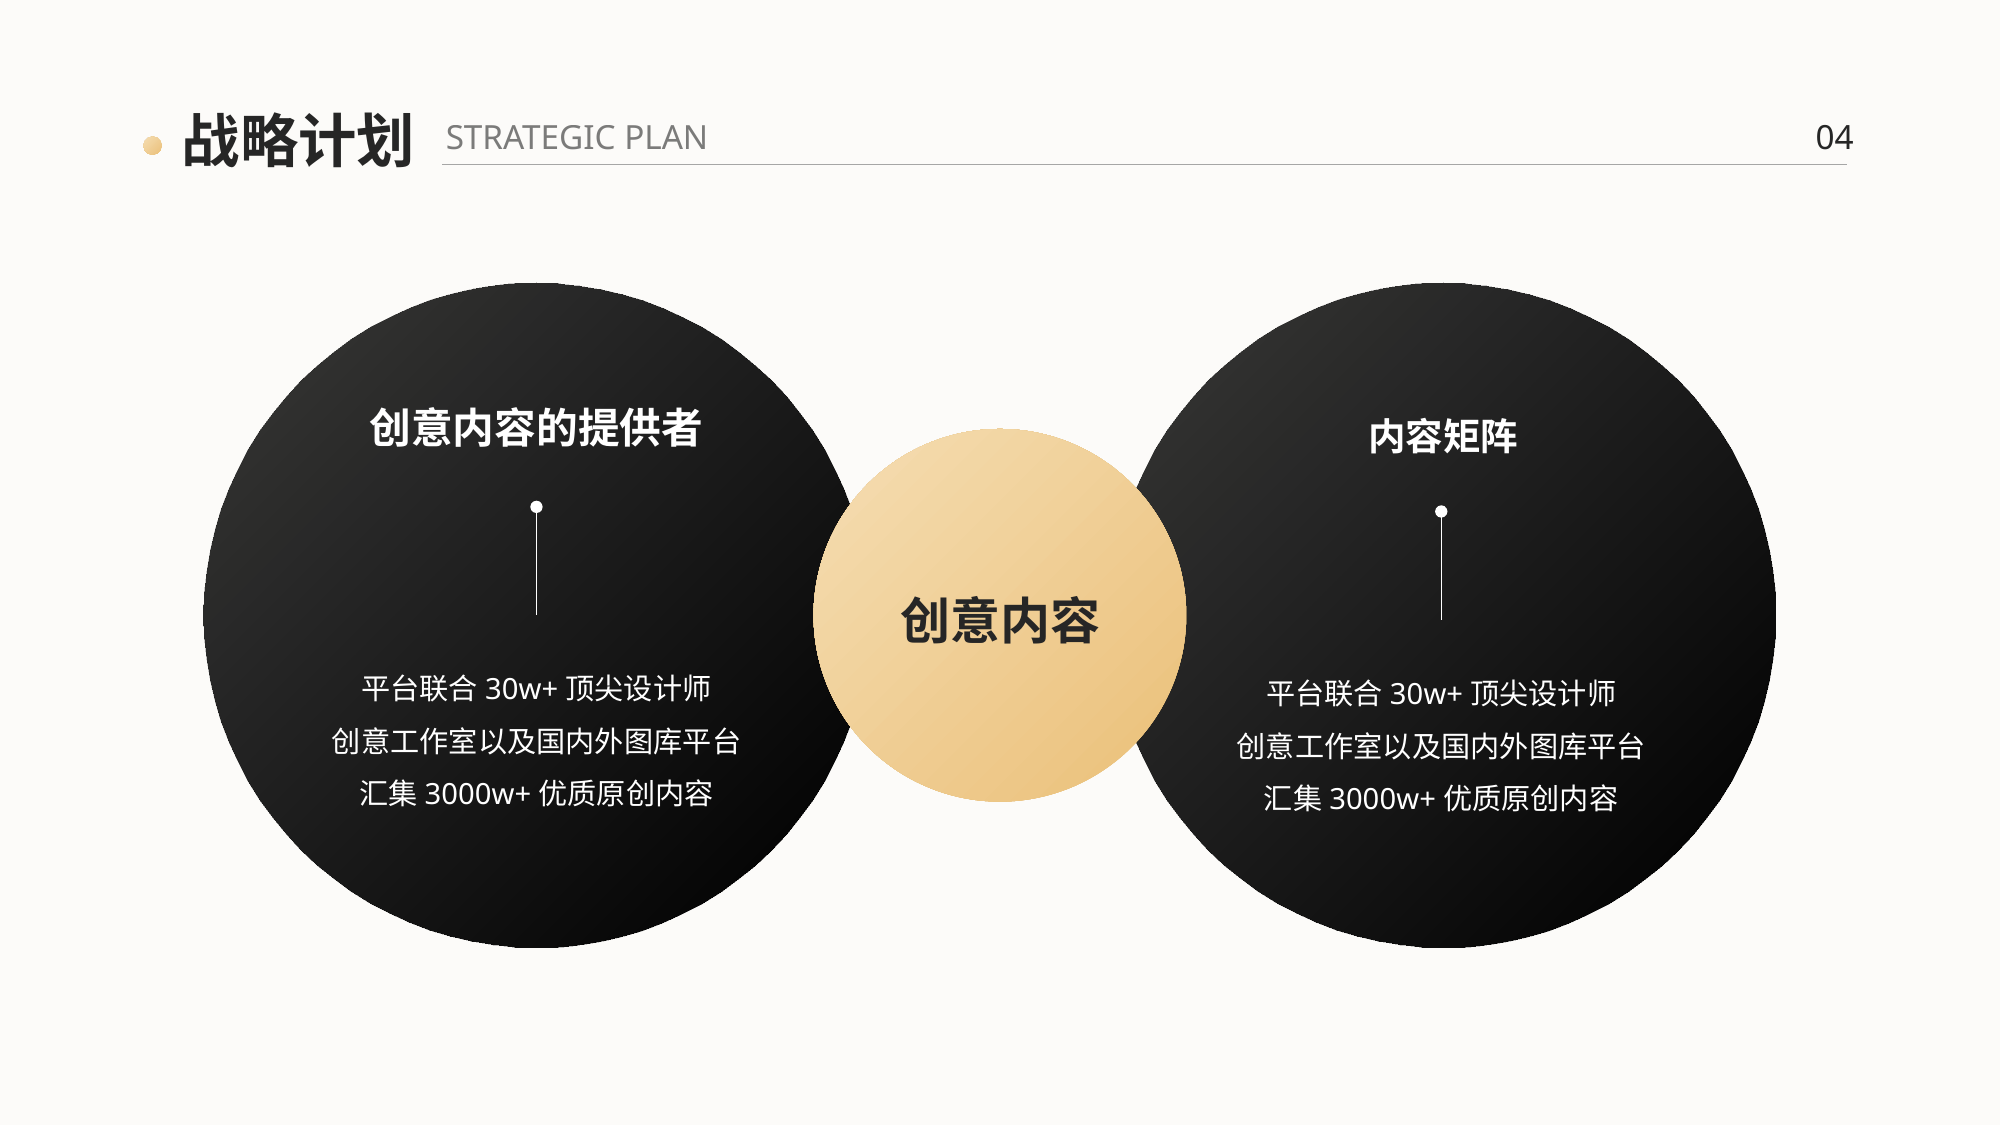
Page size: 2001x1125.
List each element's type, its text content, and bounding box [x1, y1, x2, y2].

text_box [813, 428, 1187, 802]
text_box 创意内容的提供者 [321, 394, 752, 460]
text_box [1166, 281, 1777, 949]
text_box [143, 96, 1866, 183]
text_box 内容矩阵 [1228, 405, 1659, 465]
text_box 平台联合30w+顶尖设计师 创意工作室以及国内外图库平台 汇集3000w+优质原创内容 [1205, 650, 1677, 823]
text_box 平台联合30w+顶尖设计师 创意工作室以及国内外图库平台 汇集3000w+优质原创内容 [301, 646, 772, 819]
text_box [202, 281, 813, 949]
